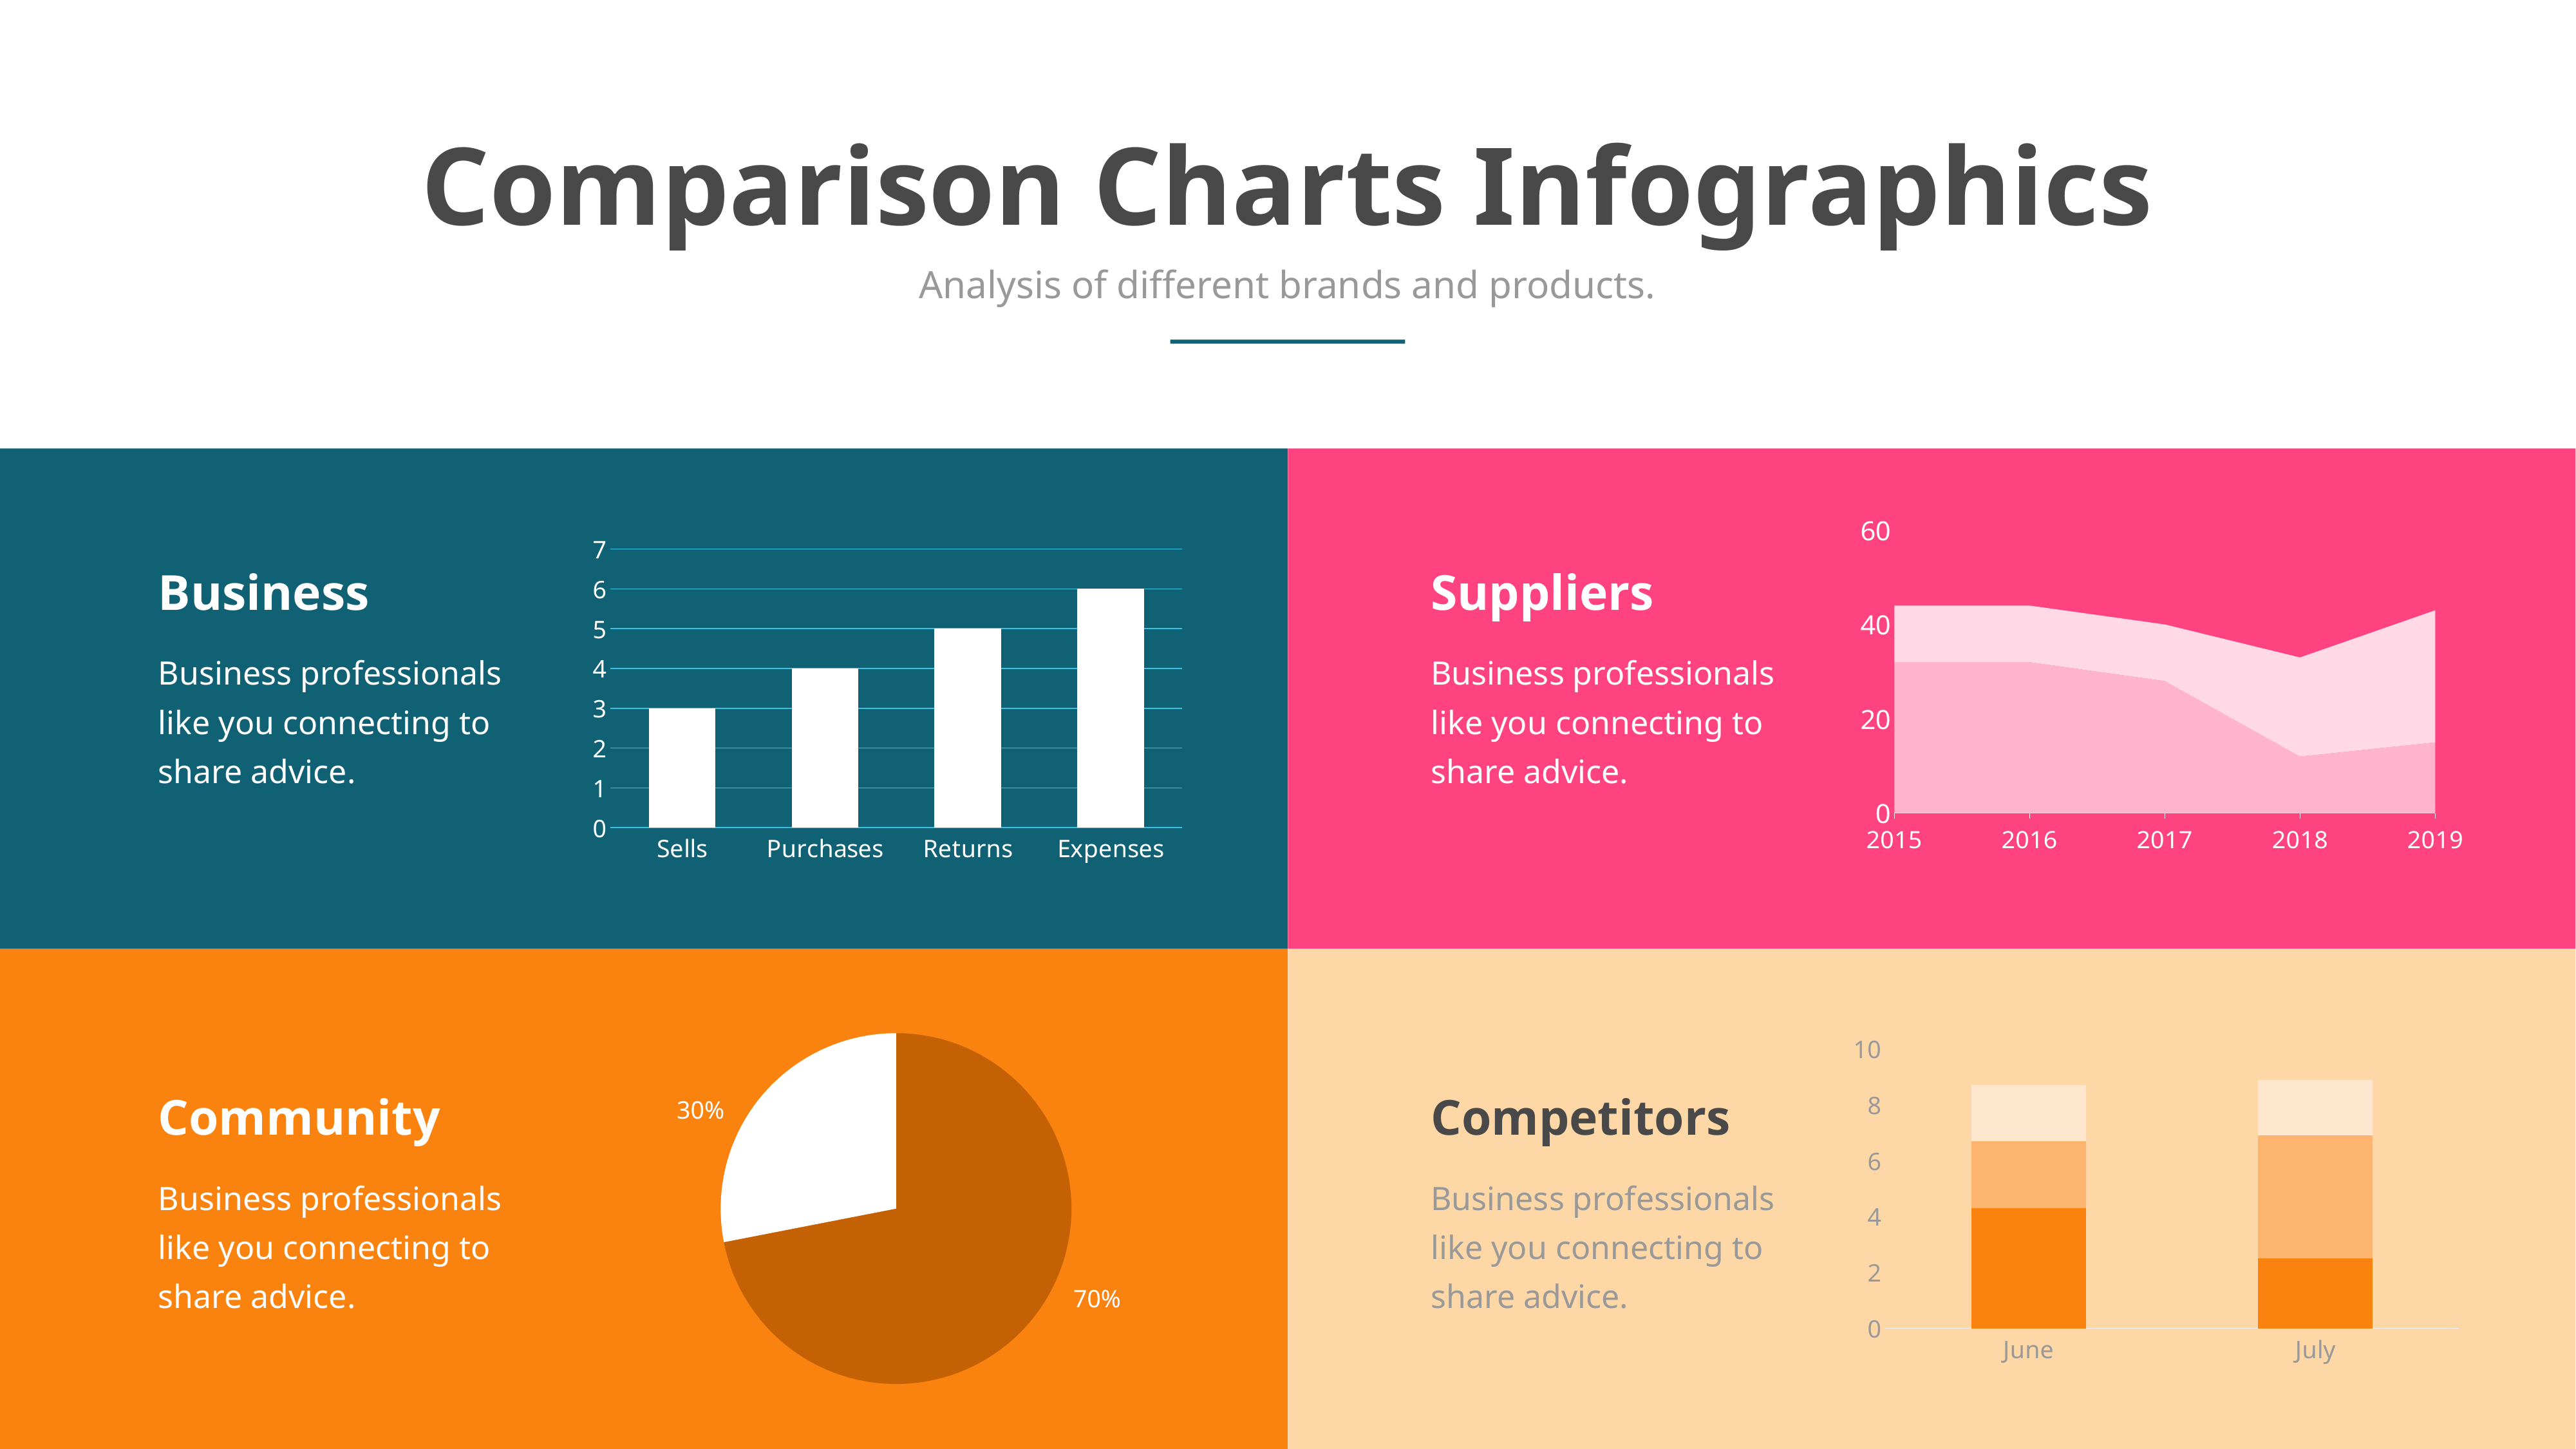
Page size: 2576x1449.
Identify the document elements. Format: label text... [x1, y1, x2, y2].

text_box Comparison Charts Infographics [411, 113, 2163, 252]
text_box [148, 556, 534, 793]
text_box Analysis of different brands and products. [825, 256, 1749, 311]
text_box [1421, 1082, 1807, 1318]
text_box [148, 1082, 534, 1318]
chart [1840, 511, 2467, 858]
chart [580, 526, 1195, 872]
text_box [0, 448, 2576, 1449]
text_box [1170, 339, 1406, 345]
chart [622, 1025, 1170, 1392]
chart [1840, 1025, 2472, 1372]
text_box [1421, 556, 1807, 793]
